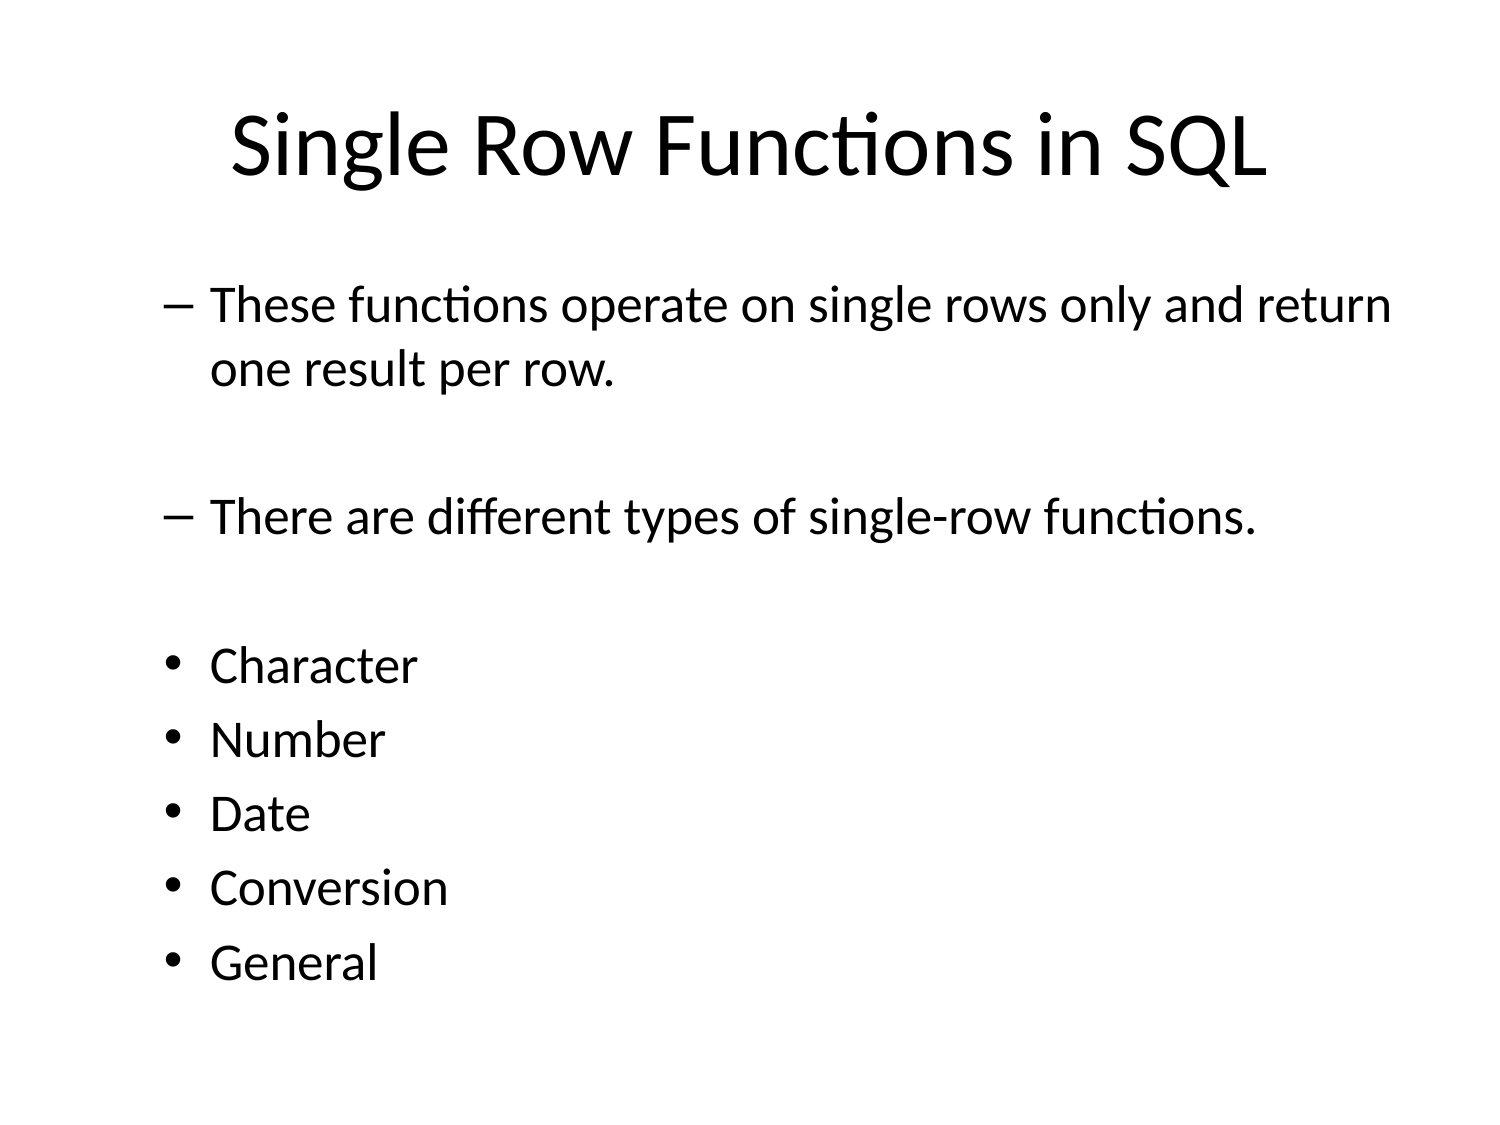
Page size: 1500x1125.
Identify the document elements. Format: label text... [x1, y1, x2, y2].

list These functions operate on single rows only and return one result per row. There are different types of single-row functions. Character Number Date Conversion General [75, 262, 1425, 1005]
title Single Row Functions in SQL [75, 45, 1425, 233]
